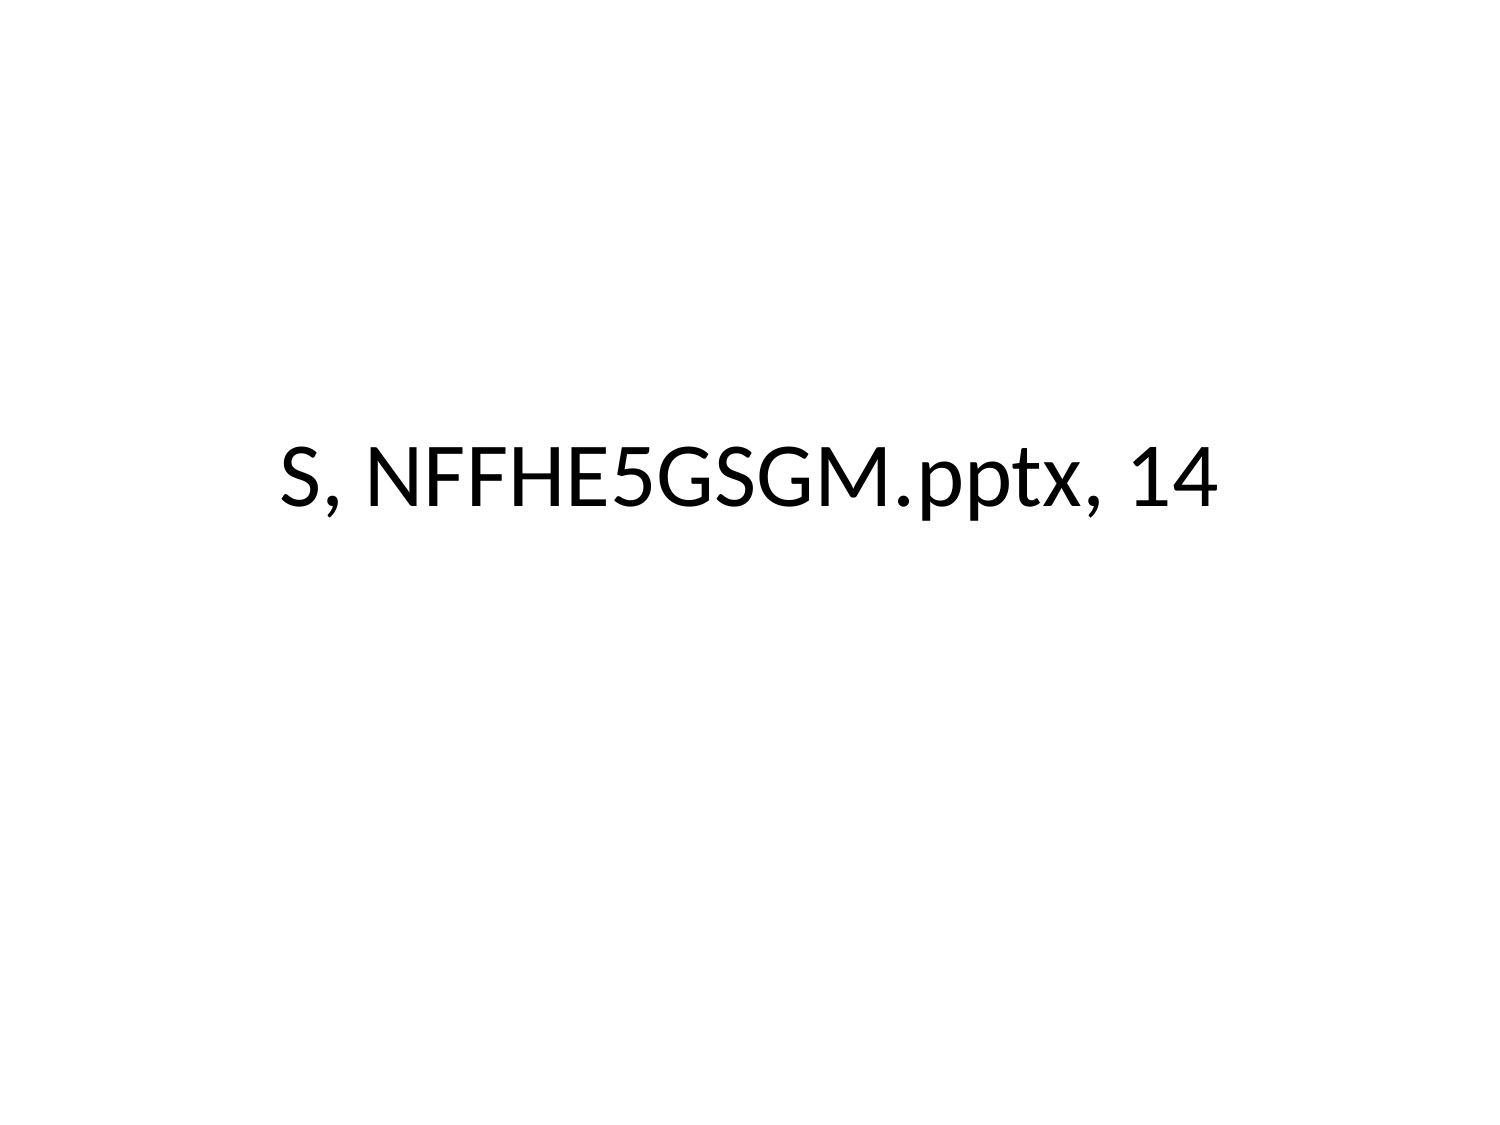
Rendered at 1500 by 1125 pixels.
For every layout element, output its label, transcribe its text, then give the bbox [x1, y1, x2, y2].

title S, NFFHE5GSGM.pptx, 14 [112, 349, 1388, 591]
